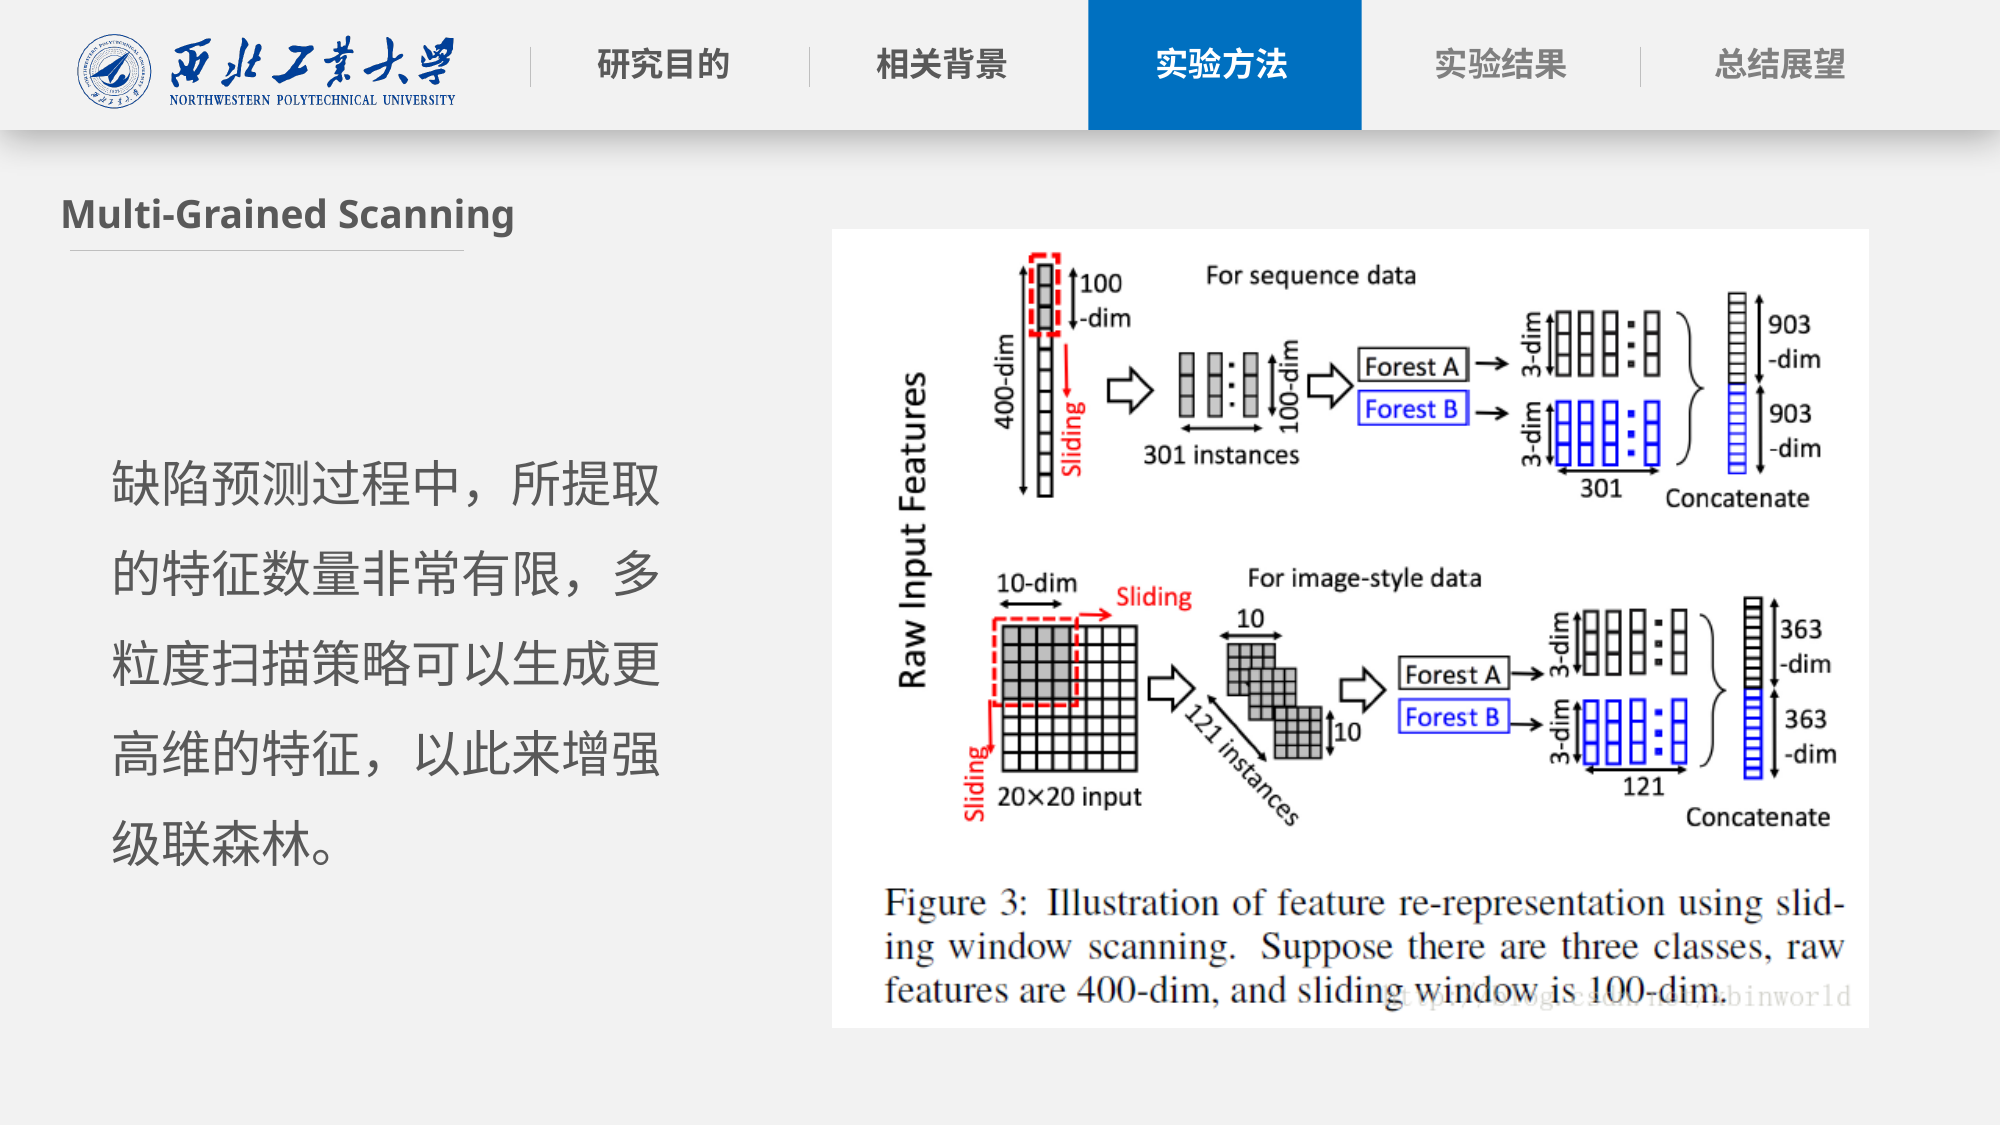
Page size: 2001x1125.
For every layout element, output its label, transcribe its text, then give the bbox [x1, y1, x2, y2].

text_box 总结展望 [1670, 35, 1891, 91]
text_box Multi-Grained Scanning [45, 181, 531, 245]
text_box 实验结果 [1391, 35, 1612, 91]
picture [73, 11, 457, 126]
text_box [0, 0, 1087, 131]
text_box [1087, 0, 1363, 131]
picture [832, 229, 1869, 1028]
text_box [1363, 0, 2000, 131]
text_box 缺陷预测过程中，所提取的特征数量非常有限，多粒度扫描策略可以生成更高维的特征，以此来增强级联森林。 [111, 422, 702, 873]
text_box 相关背景 [832, 35, 1054, 91]
text_box 研究目的 [553, 35, 775, 91]
text_box 实验方法 [1111, 35, 1333, 91]
